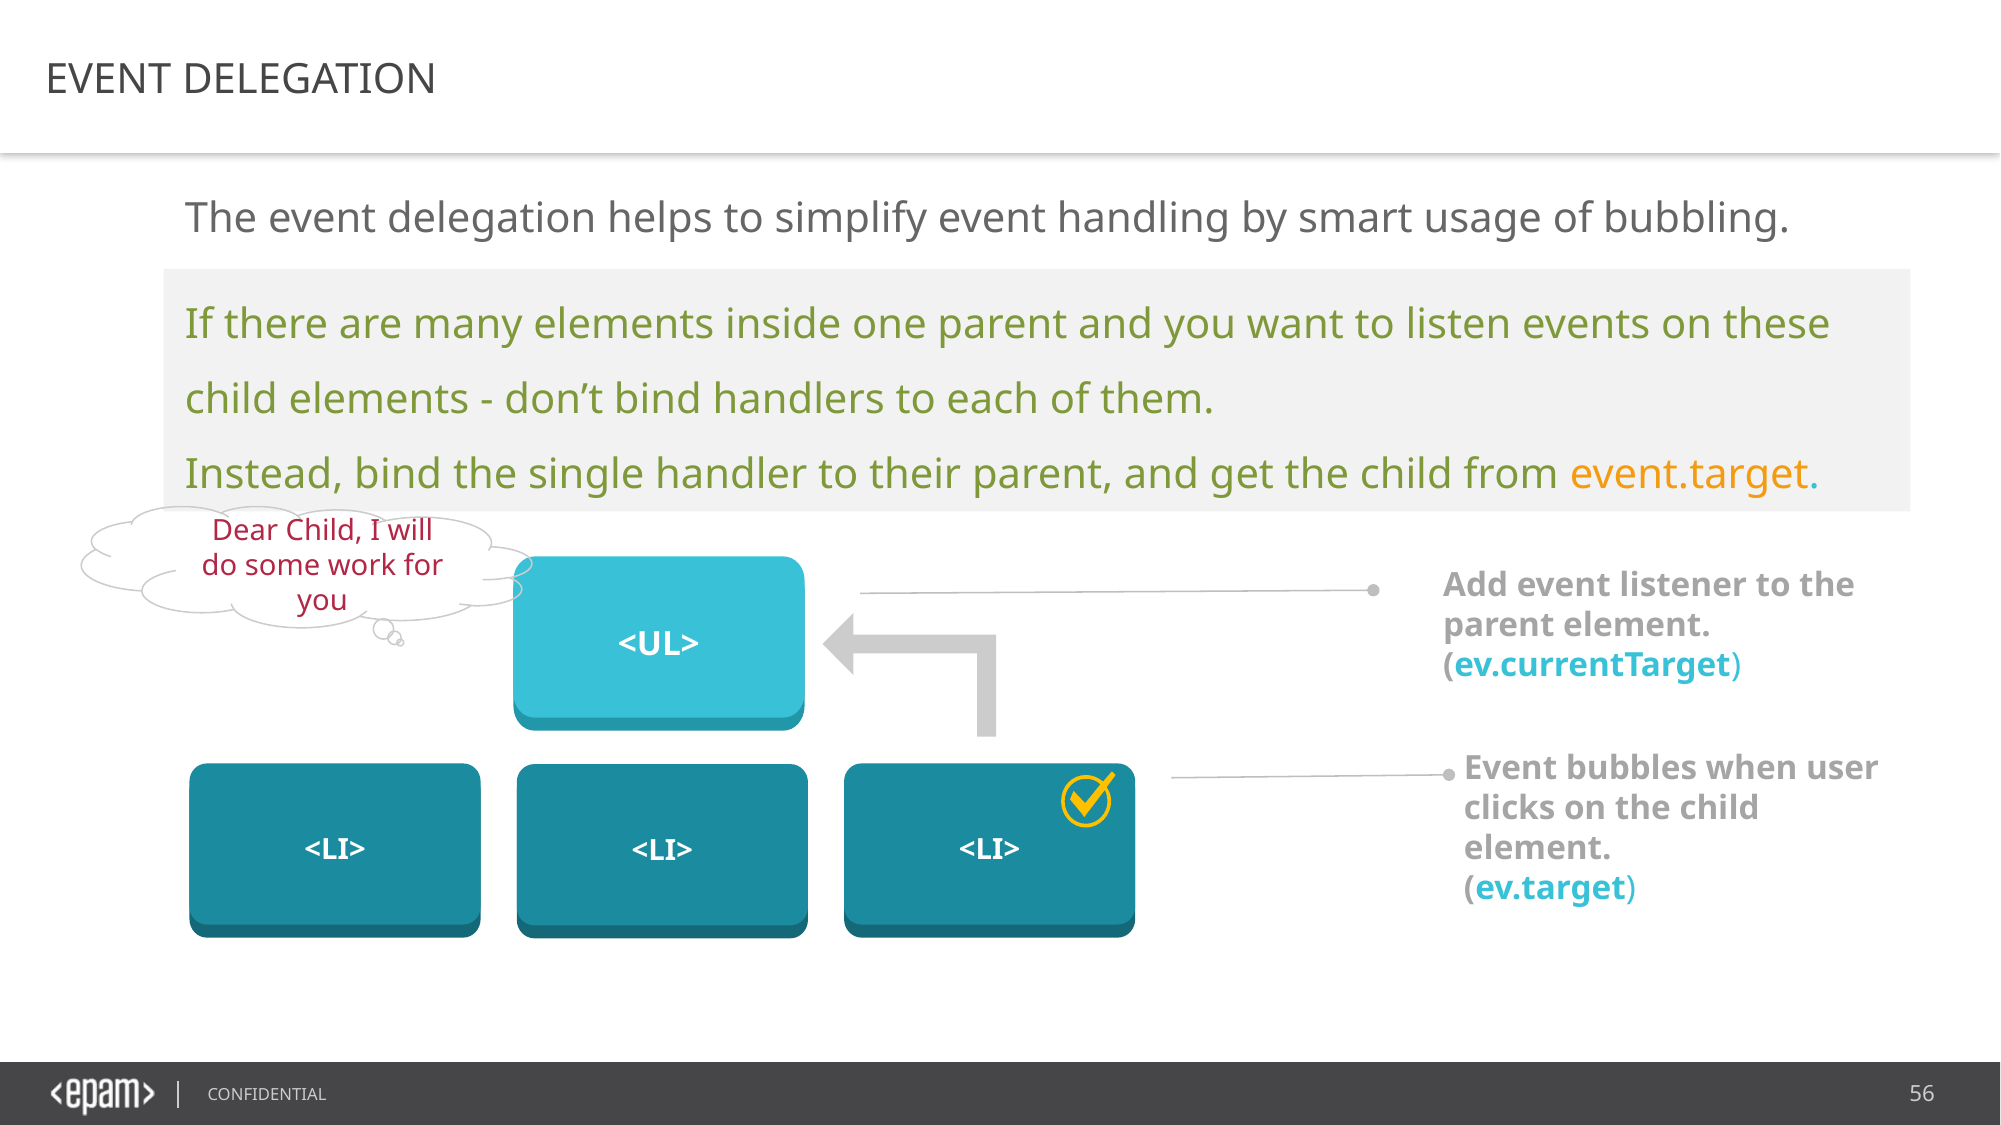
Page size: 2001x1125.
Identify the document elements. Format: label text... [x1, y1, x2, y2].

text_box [843, 763, 1136, 938]
text_box The event delegation helps to simplify event handling by smart usage of bubbling. [169, 183, 1831, 249]
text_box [513, 556, 805, 731]
text_box [1132, 756, 1142, 765]
text_box Event bubbles when user clicks on the child element. (ev.target) [1449, 738, 1917, 876]
text_box Dear Child, I will do some work for you [81, 506, 524, 646]
text_box [276, 507, 1911, 512]
text_box [202, 507, 238, 512]
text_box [859, 589, 1374, 594]
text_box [516, 763, 809, 939]
text_box [822, 612, 997, 737]
text_box If there are many elements inside one parent and you want to listen events on these child elements - don’t bind handlers to each of them. Instead, bind the single handler to their parent, and get the child from event.target. [169, 264, 1917, 507]
text_box [163, 268, 169, 507]
list EVENT DELEGATION [0, 0, 2000, 153]
text_box Add event listener to the parent element. (ev.currentTarget) [1428, 555, 1880, 693]
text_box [1171, 774, 1450, 778]
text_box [189, 763, 481, 938]
picture [50, 1078, 155, 1116]
